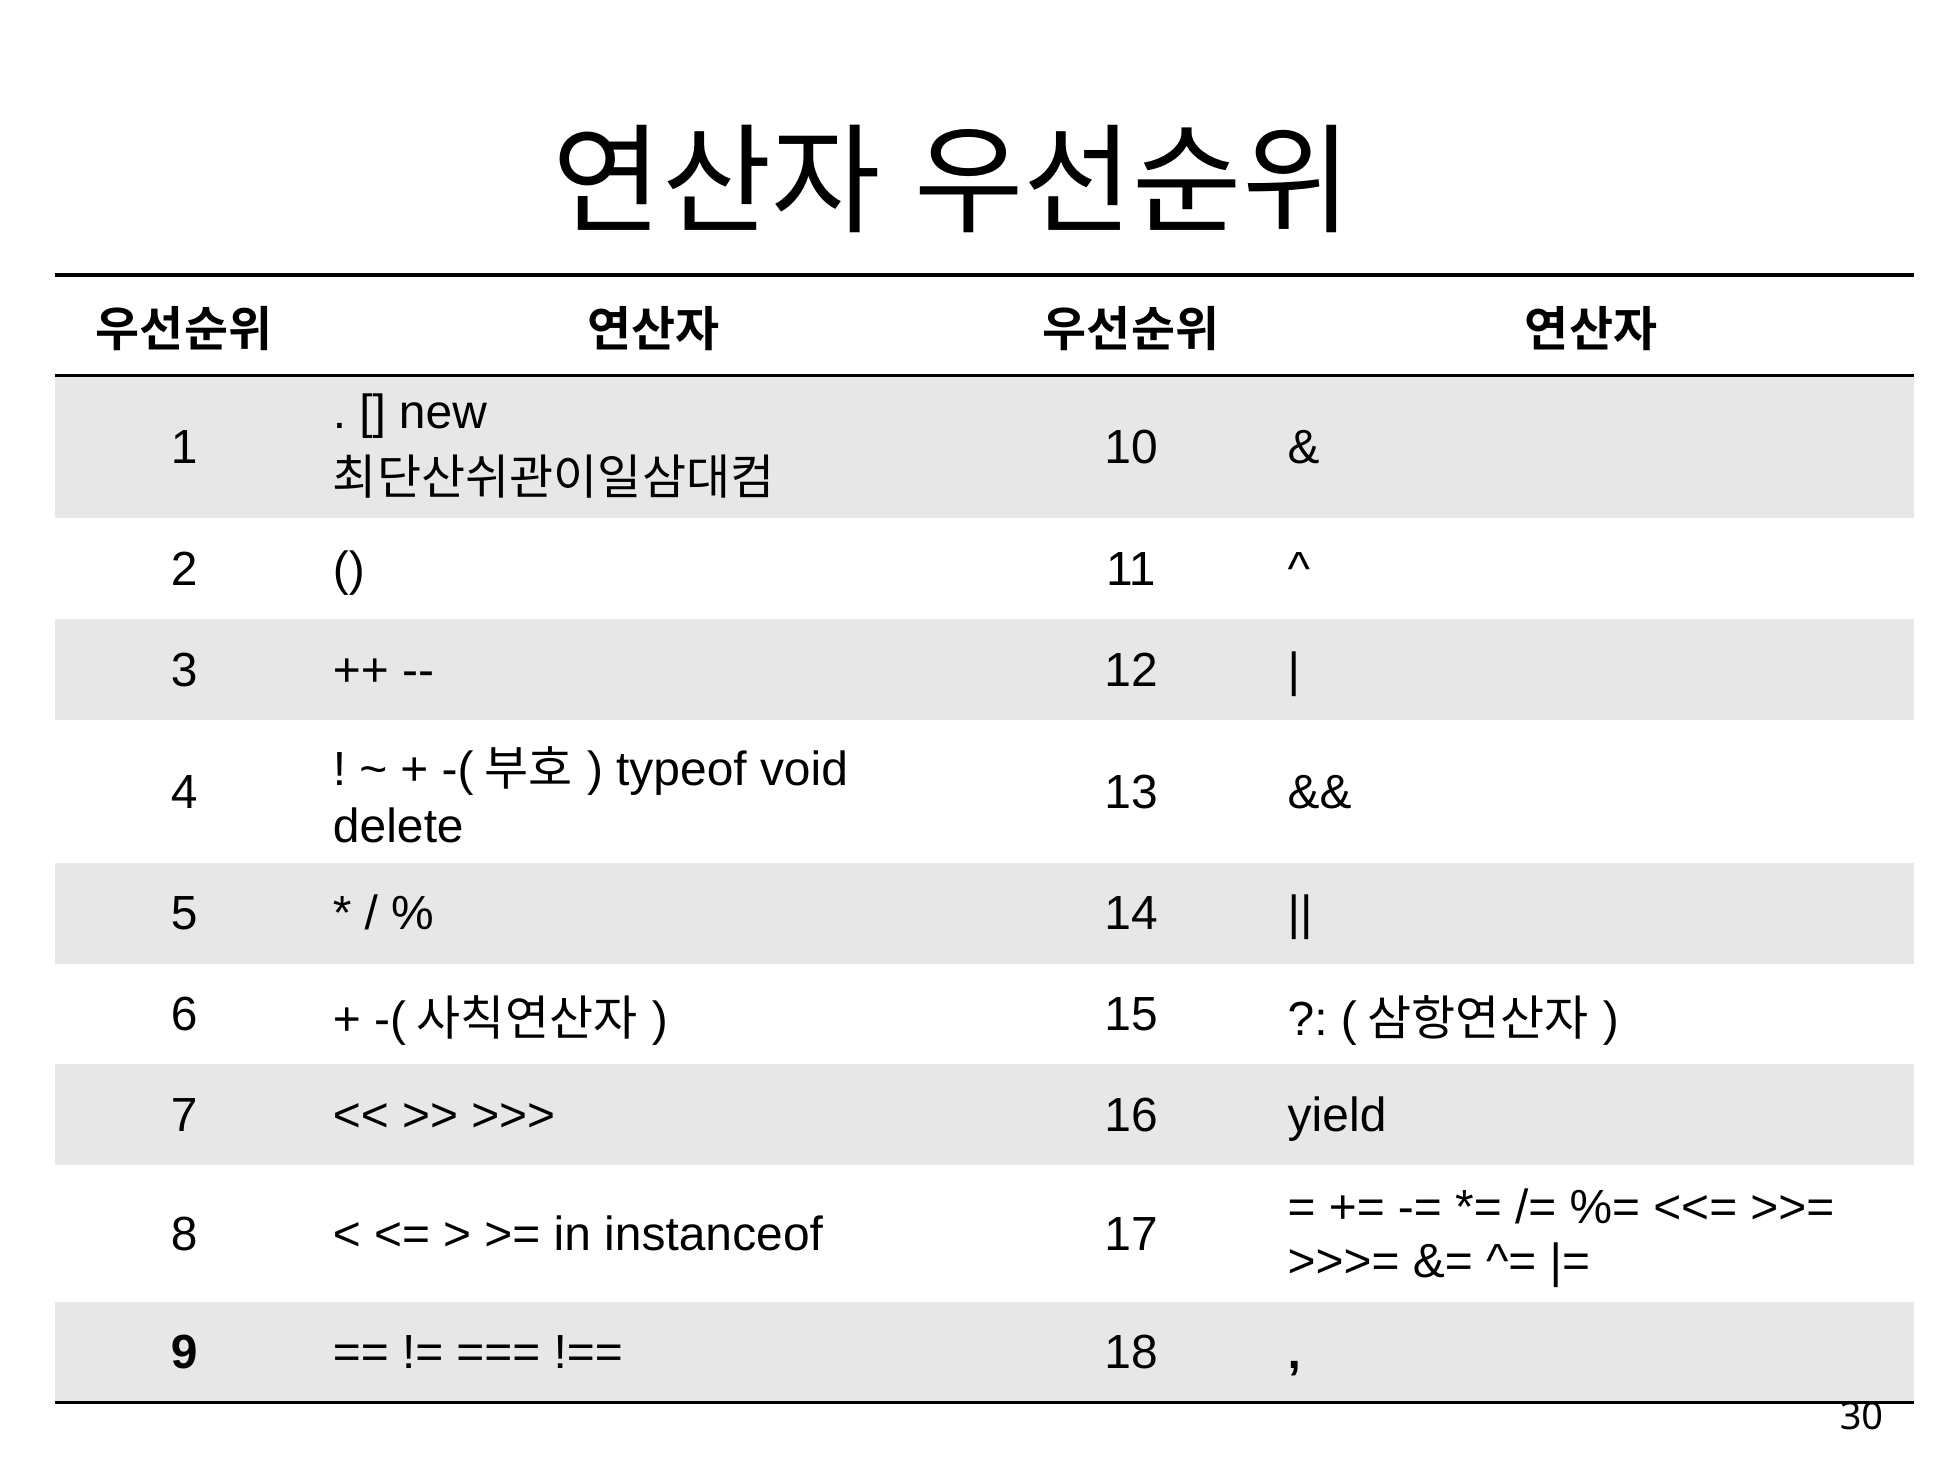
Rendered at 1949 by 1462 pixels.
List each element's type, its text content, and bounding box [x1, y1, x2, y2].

table_cell | [1268, 619, 1914, 720]
table_cell 5 [55, 863, 313, 964]
table_cell 10 [994, 377, 1268, 518]
table_cell () [313, 518, 994, 619]
table_cell ^ [1268, 518, 1914, 619]
table_cell 7 [55, 1064, 313, 1165]
table_cell ! ~ + -(부호) typeof void delete [313, 720, 994, 863]
table_cell 16 [994, 1064, 1268, 1165]
table_cell 6 [55, 964, 313, 1064]
table_cell 1 [55, 377, 313, 518]
table_cell yield [1268, 1064, 1914, 1165]
table_cell < <= > >= in instanceof [313, 1165, 994, 1302]
table_cell . [] new 최단산쉬관이일삼대컴 [313, 377, 994, 518]
table_header 연산자 [313, 277, 994, 374]
table_cell 13 [994, 720, 1268, 863]
table_cell 4 [55, 720, 313, 863]
table_cell , [1268, 1302, 1914, 1401]
table_cell & [1268, 377, 1914, 518]
table_cell ++ -- [313, 619, 994, 720]
table_cell ?: (삼항연산자) [1268, 964, 1914, 1064]
table_cell == != === !== [313, 1302, 994, 1401]
table_cell 2 [55, 518, 313, 619]
table_cell 17 [994, 1165, 1268, 1302]
table_cell 8 [55, 1165, 313, 1302]
table_cell = += -= *= /= %= <<= >>= >>>= &= ^= |= [1268, 1165, 1914, 1302]
table_cell 11 [994, 518, 1268, 619]
table_cell 15 [994, 964, 1268, 1064]
table_cell && [1268, 720, 1914, 863]
table_header 우선순위 [994, 277, 1268, 374]
slide_number 30 [1496, 1372, 1899, 1462]
table_cell 18 [994, 1302, 1268, 1401]
table_cell || [1268, 863, 1914, 964]
table_cell 9 [55, 1302, 313, 1401]
table_cell * / % [313, 863, 994, 964]
table_header 우선순위 [55, 277, 313, 374]
table_cell + -(사칙연산자) [313, 964, 994, 1064]
title 연산자 우선순위 [156, 92, 1749, 255]
table_cell << >> >>> [313, 1064, 994, 1165]
table_cell 14 [994, 863, 1268, 964]
table_header 연산자 [1268, 277, 1914, 374]
table_cell 3 [55, 619, 313, 720]
table_cell 12 [994, 619, 1268, 720]
